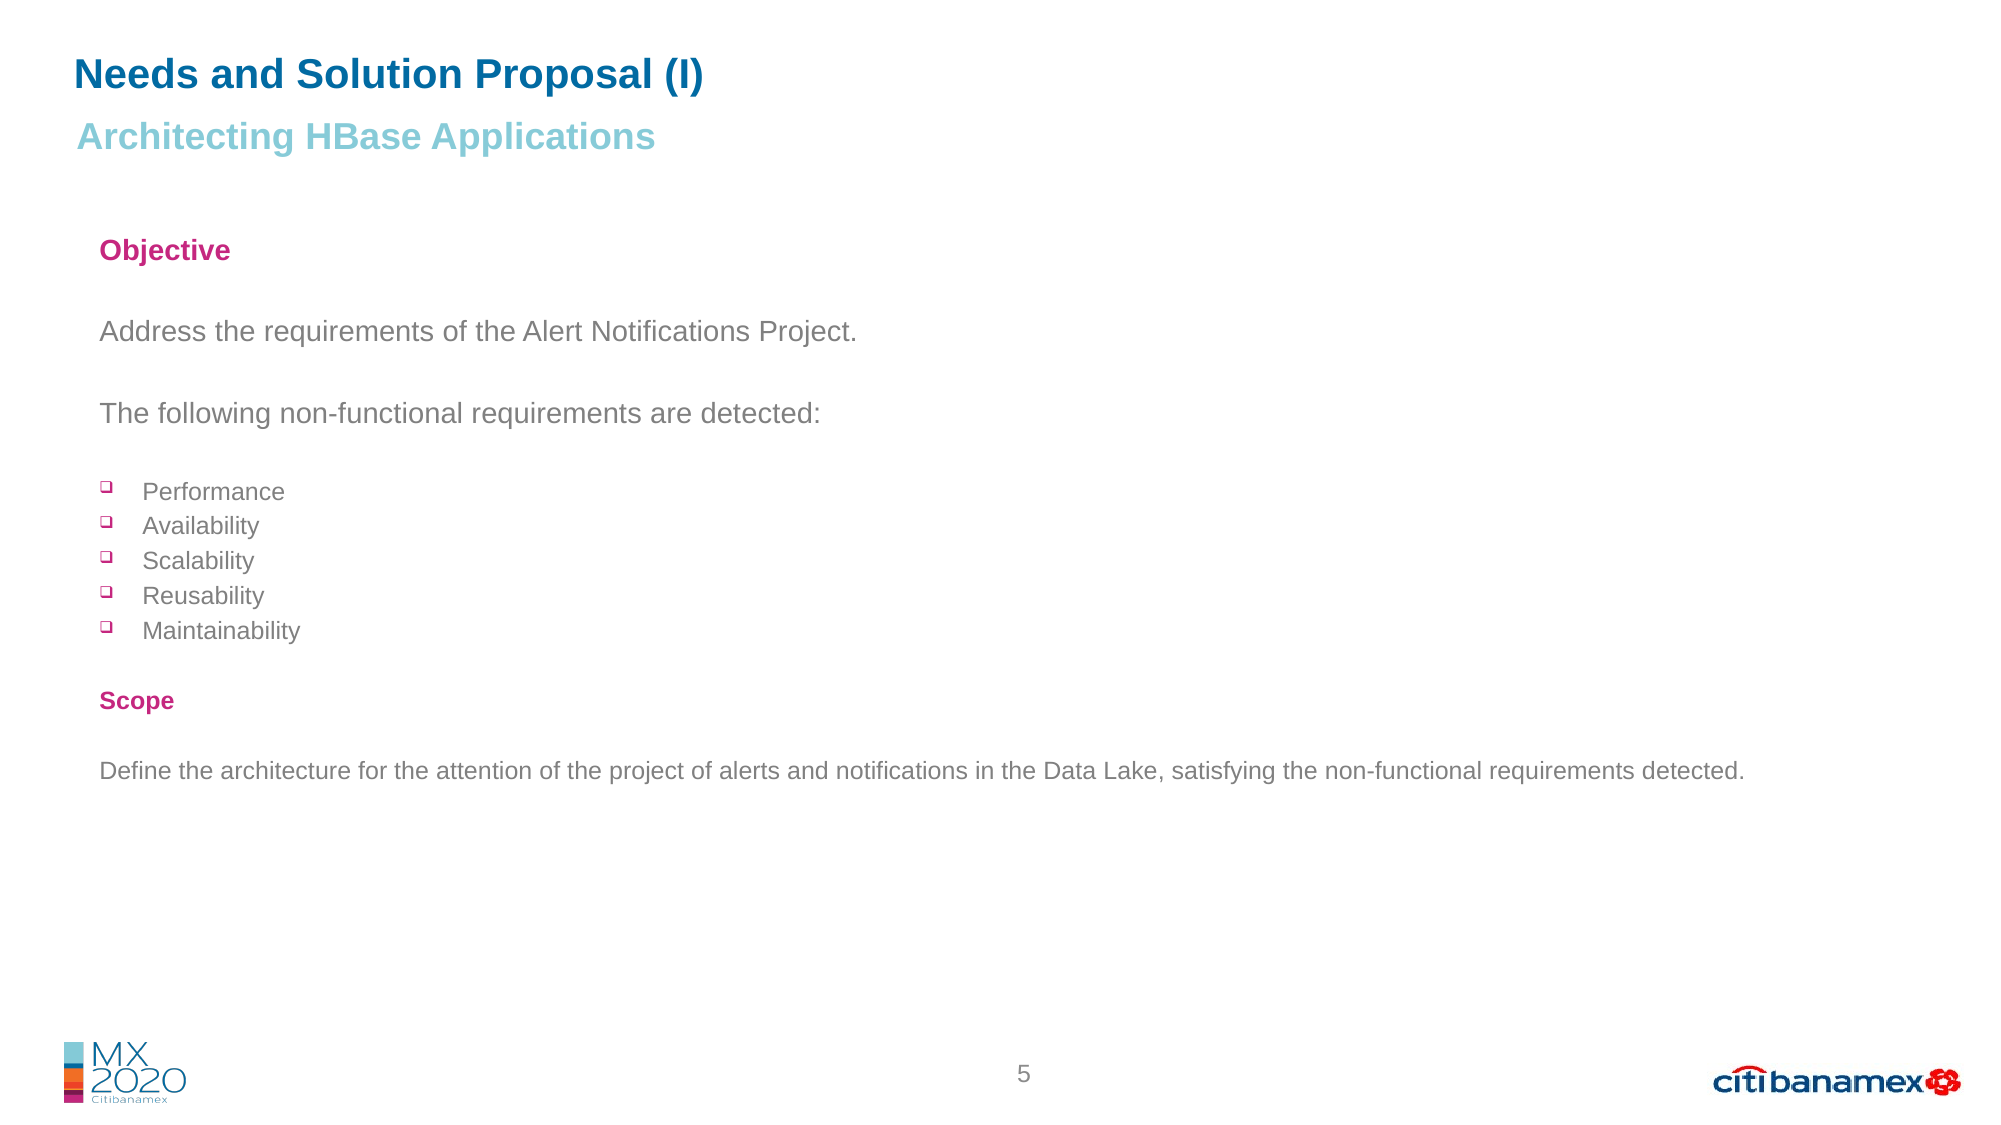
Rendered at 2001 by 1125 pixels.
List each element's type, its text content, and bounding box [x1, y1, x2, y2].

picture [1707, 1063, 1964, 1097]
text_box Objective Address the requirements of the Alert Notifications Project. The following non-functional requirements are detected: Performance Availability Scalability Reusability Maintainability Scope Define the architecture for the attention of the project of alerts and notifications in the Data Lake, satisfying the non-functional requirements detected. [55, 167, 1901, 833]
text_box Architecting HBase Applications [69, 104, 701, 165]
text_box Needs and Solution Proposal (I) [66, 38, 1021, 104]
picture [131, 1042, 144, 1050]
picture [97, 1042, 117, 1060]
picture [64, 1042, 186, 1103]
